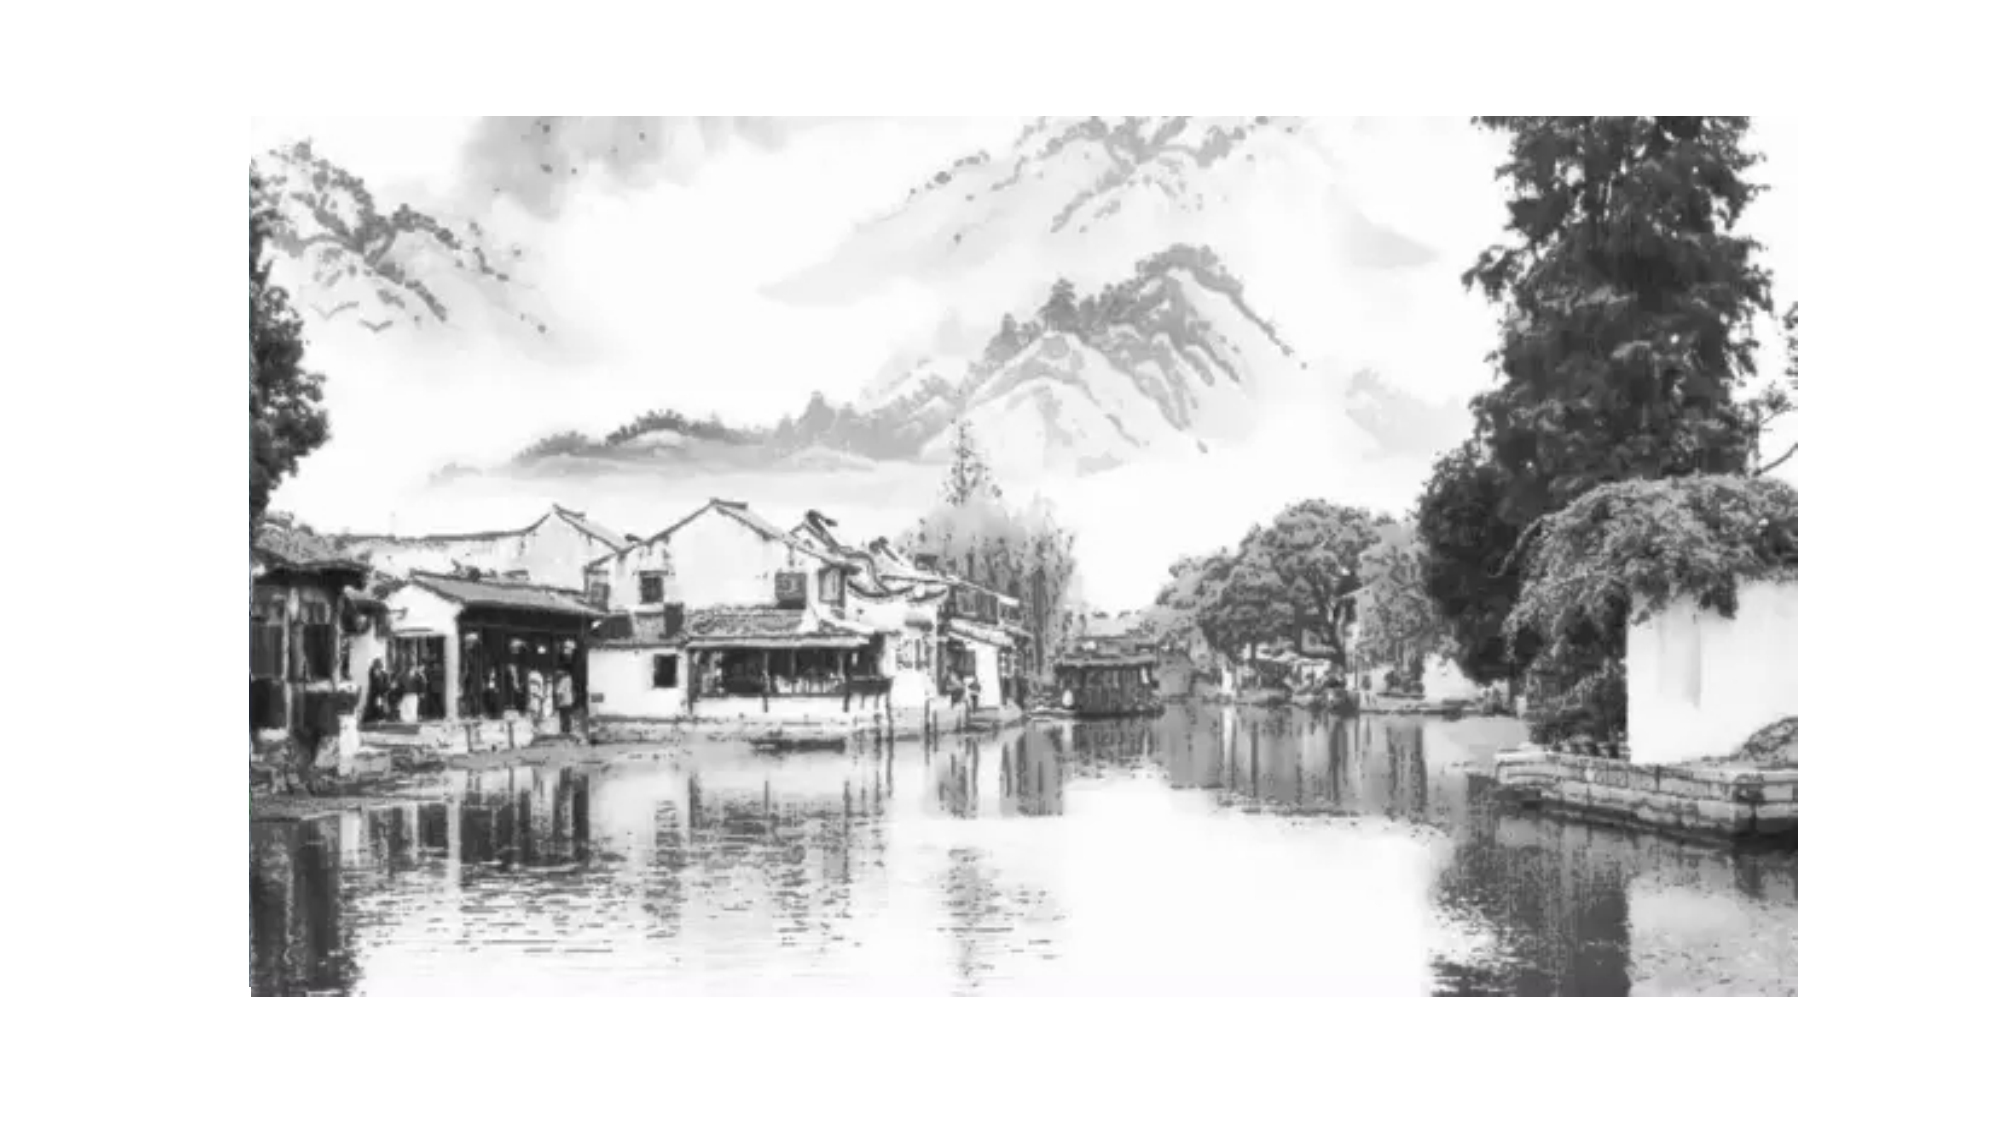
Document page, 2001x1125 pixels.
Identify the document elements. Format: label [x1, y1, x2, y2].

picture [249, 116, 1798, 997]
